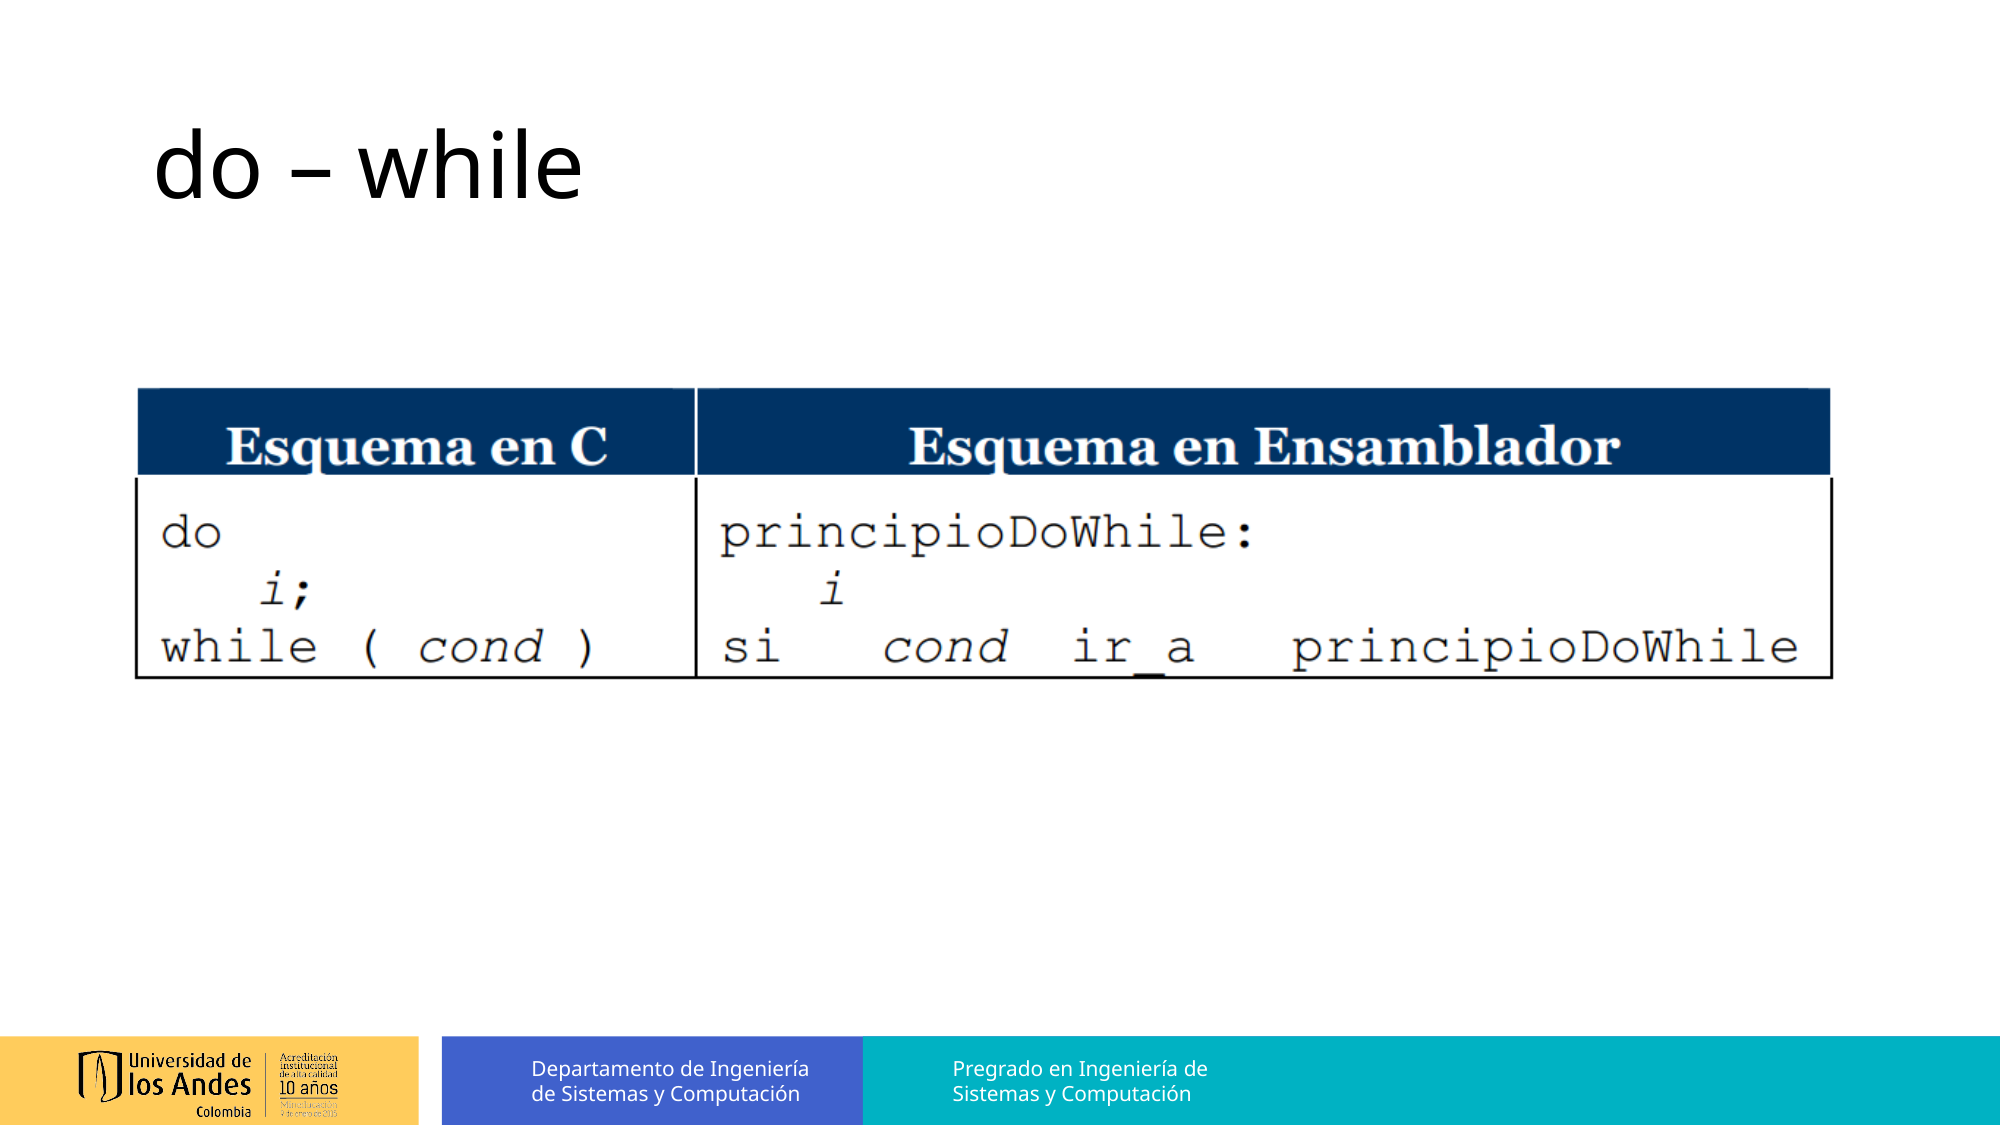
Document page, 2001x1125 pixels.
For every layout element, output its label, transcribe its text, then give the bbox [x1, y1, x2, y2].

picture [55, 1022, 364, 1125]
title do – while [137, 59, 1863, 278]
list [122, 378, 1848, 694]
